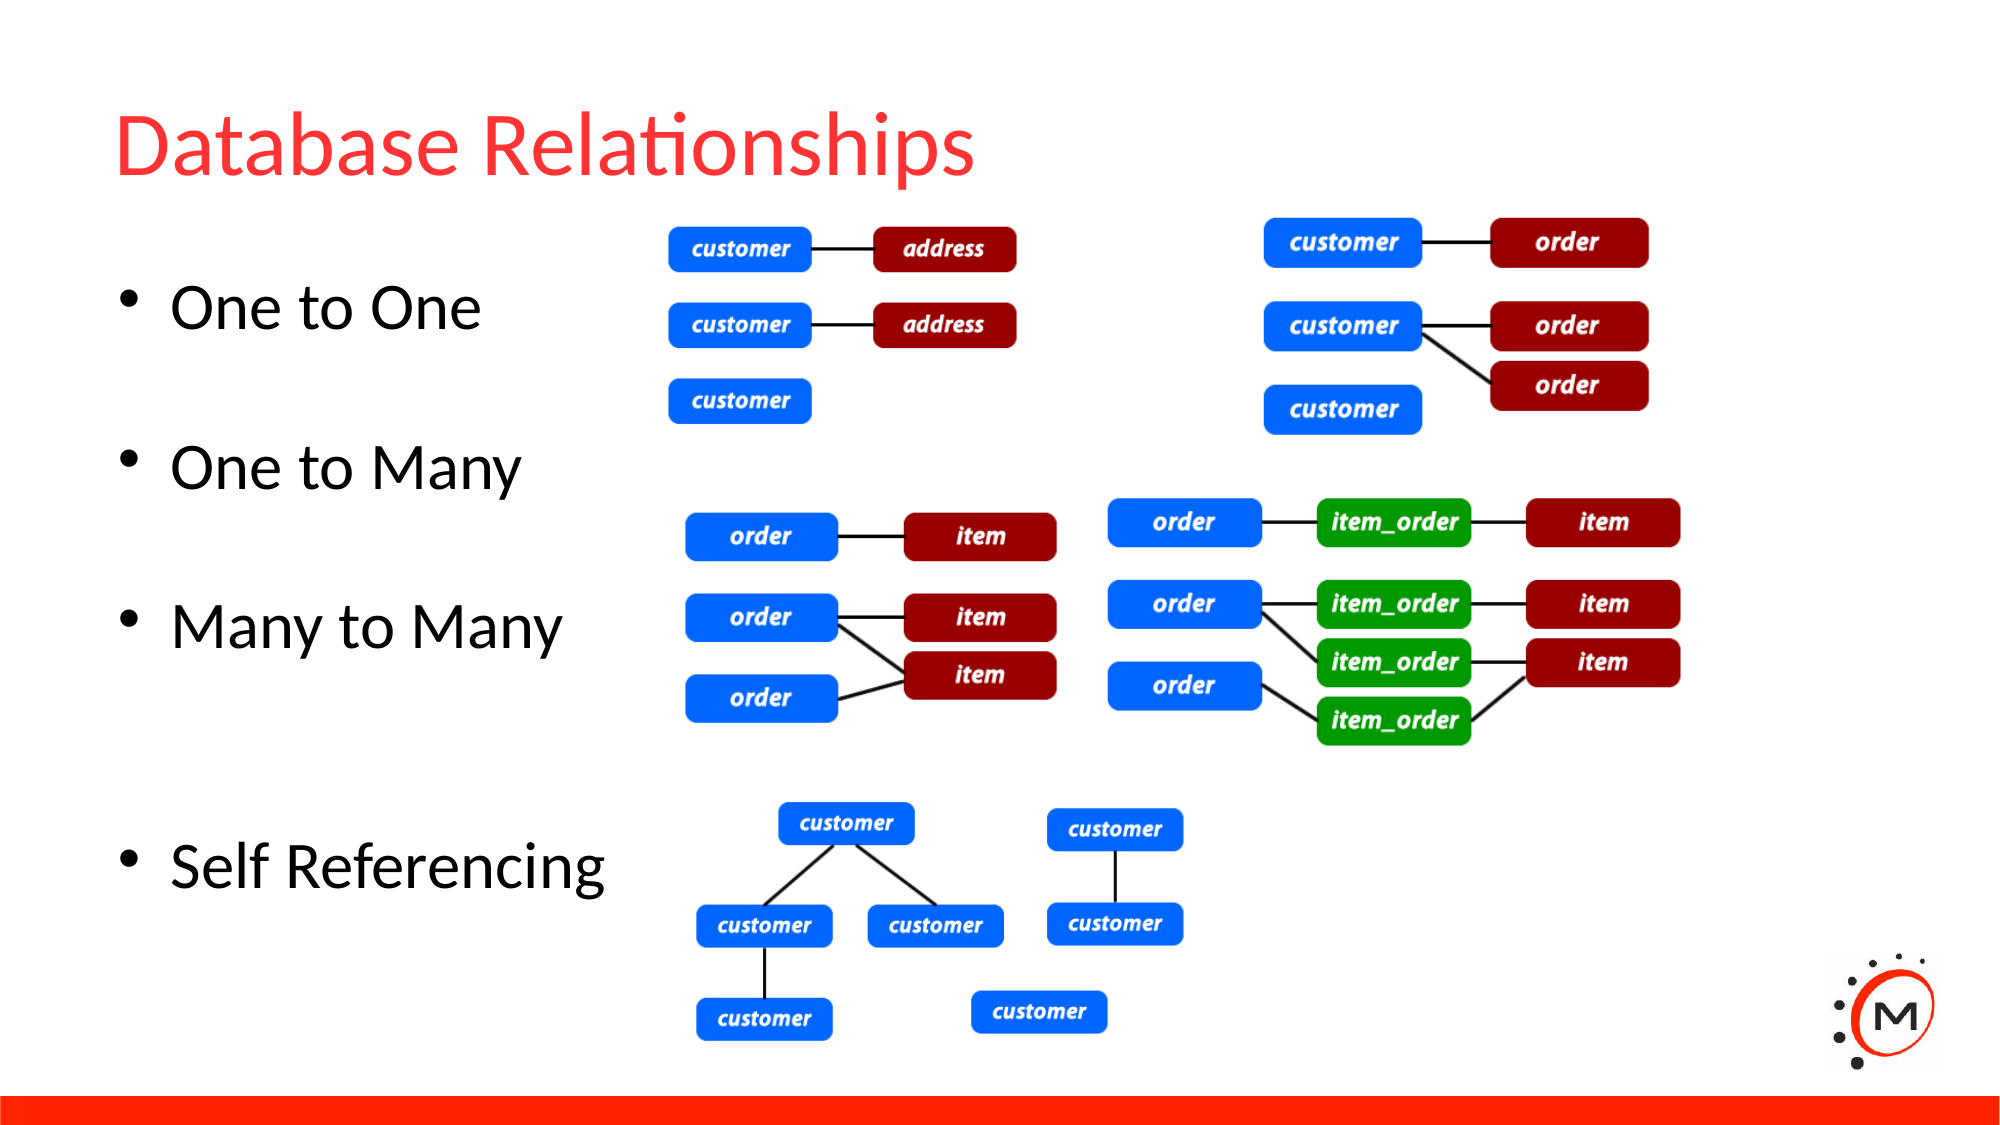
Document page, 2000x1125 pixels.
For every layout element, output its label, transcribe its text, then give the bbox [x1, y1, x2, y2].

picture [1825, 952, 1942, 1070]
text_box One to One One to Many Many to Many Self Referencing [99, 262, 1900, 1005]
picture [0, 1096, 2000, 1125]
picture [681, 796, 1204, 1050]
picture [1252, 206, 1662, 448]
picture [1102, 489, 1698, 755]
picture [647, 217, 1036, 437]
text_box Database Relationships [99, 45, 1900, 233]
picture [674, 507, 1075, 731]
